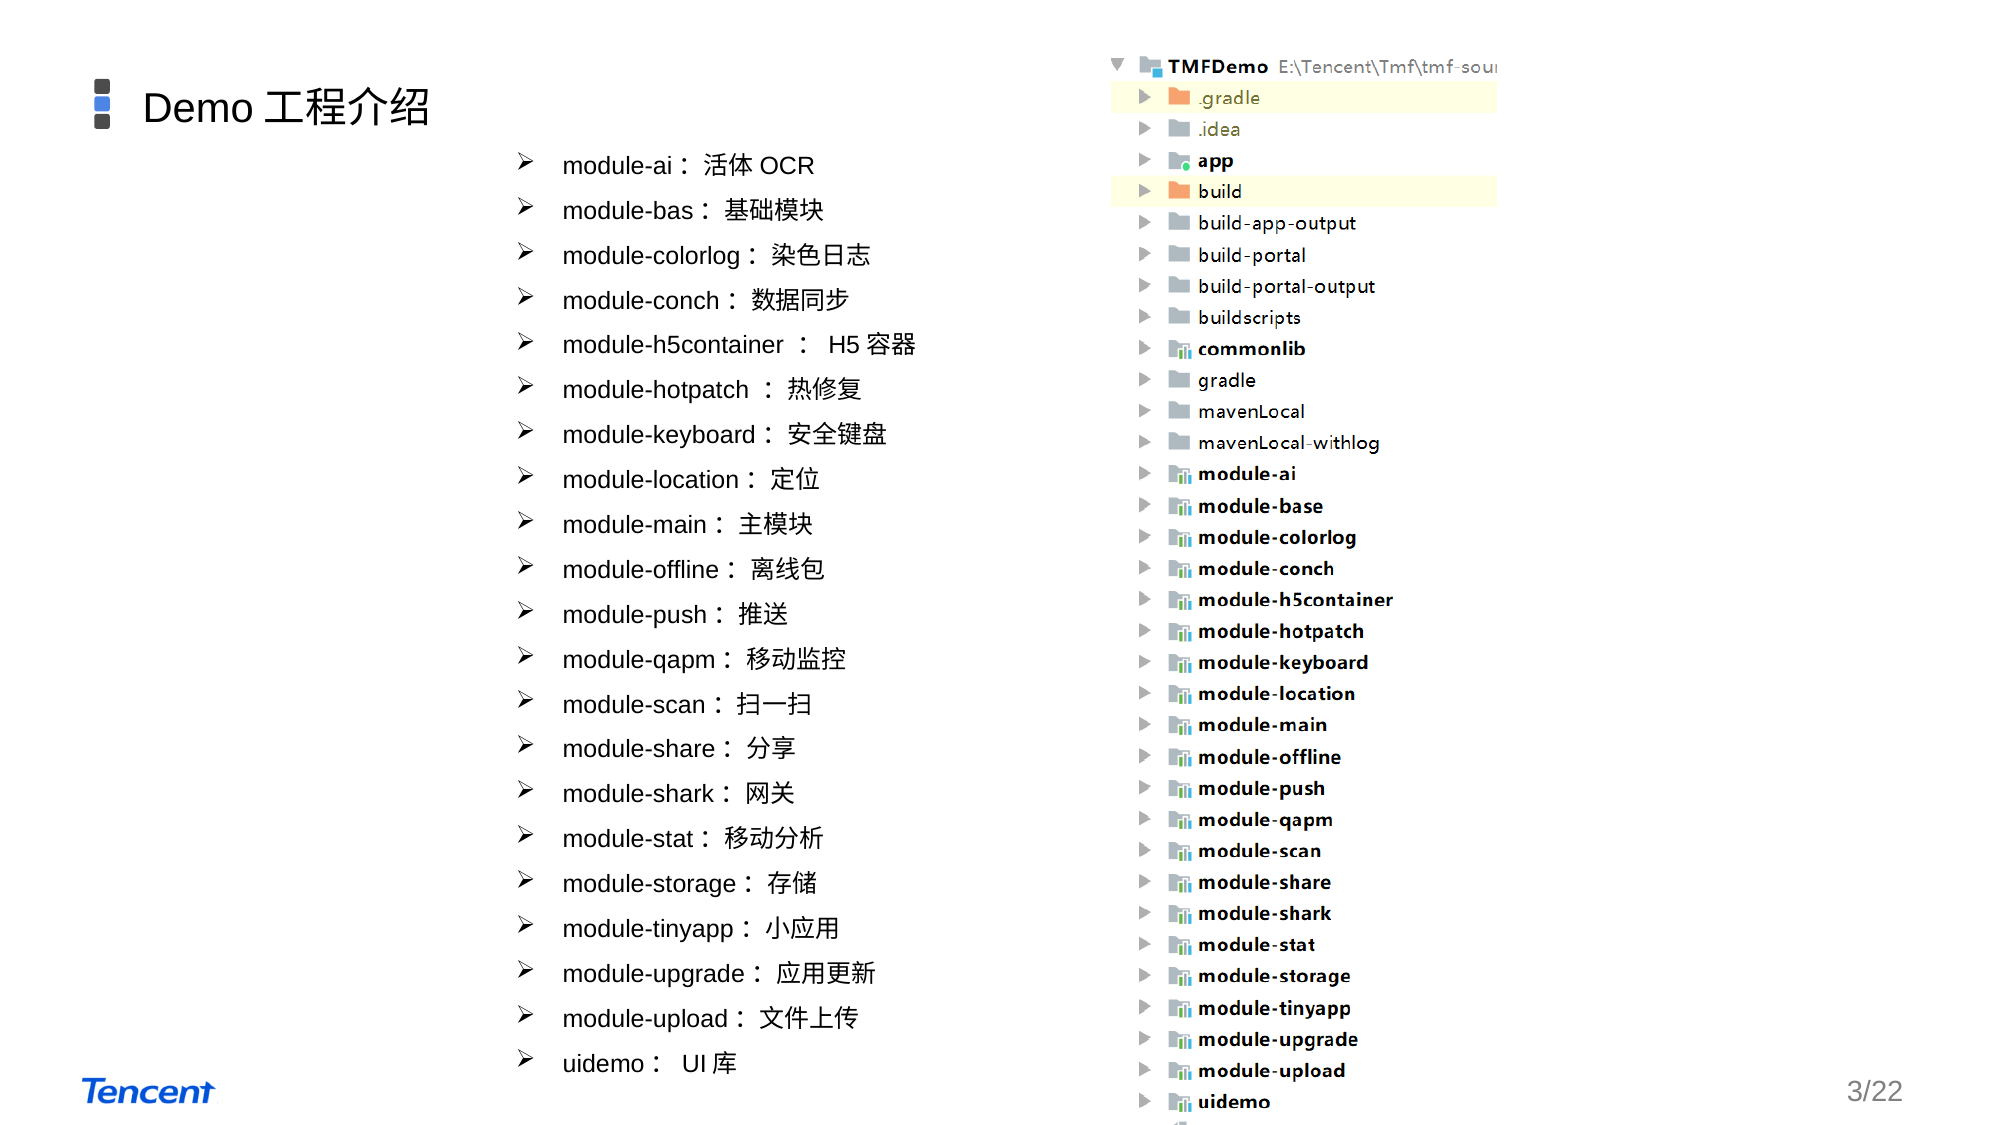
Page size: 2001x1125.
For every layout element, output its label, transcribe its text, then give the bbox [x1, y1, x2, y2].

slide_number 3/22 [1501, 1073, 1919, 1107]
picture [79, 1073, 218, 1107]
text_box Demo工程介绍 [127, 63, 460, 139]
picture [1111, 50, 1497, 1125]
text_box module-ai：活体OCR module-bas：基础模块 module-colorlog：染色日志 module-conch：数据同步 module-h5container ：H5容器 module-hotpatch ：热修复 module-keyboard：安全键盘 module-location：定位 module-main：主模块 module-offline：离线包 module-push：推送 module-qapm：移动监控 module-scan：扫一扫 module-share：分享 module-shark：网关 module-stat：移动分析 module-storage：存储 module-tinyapp：小应用 module-upgrade：应用更新 module-upload：文件上传 uidemo：UI库 [501, 127, 1089, 1085]
